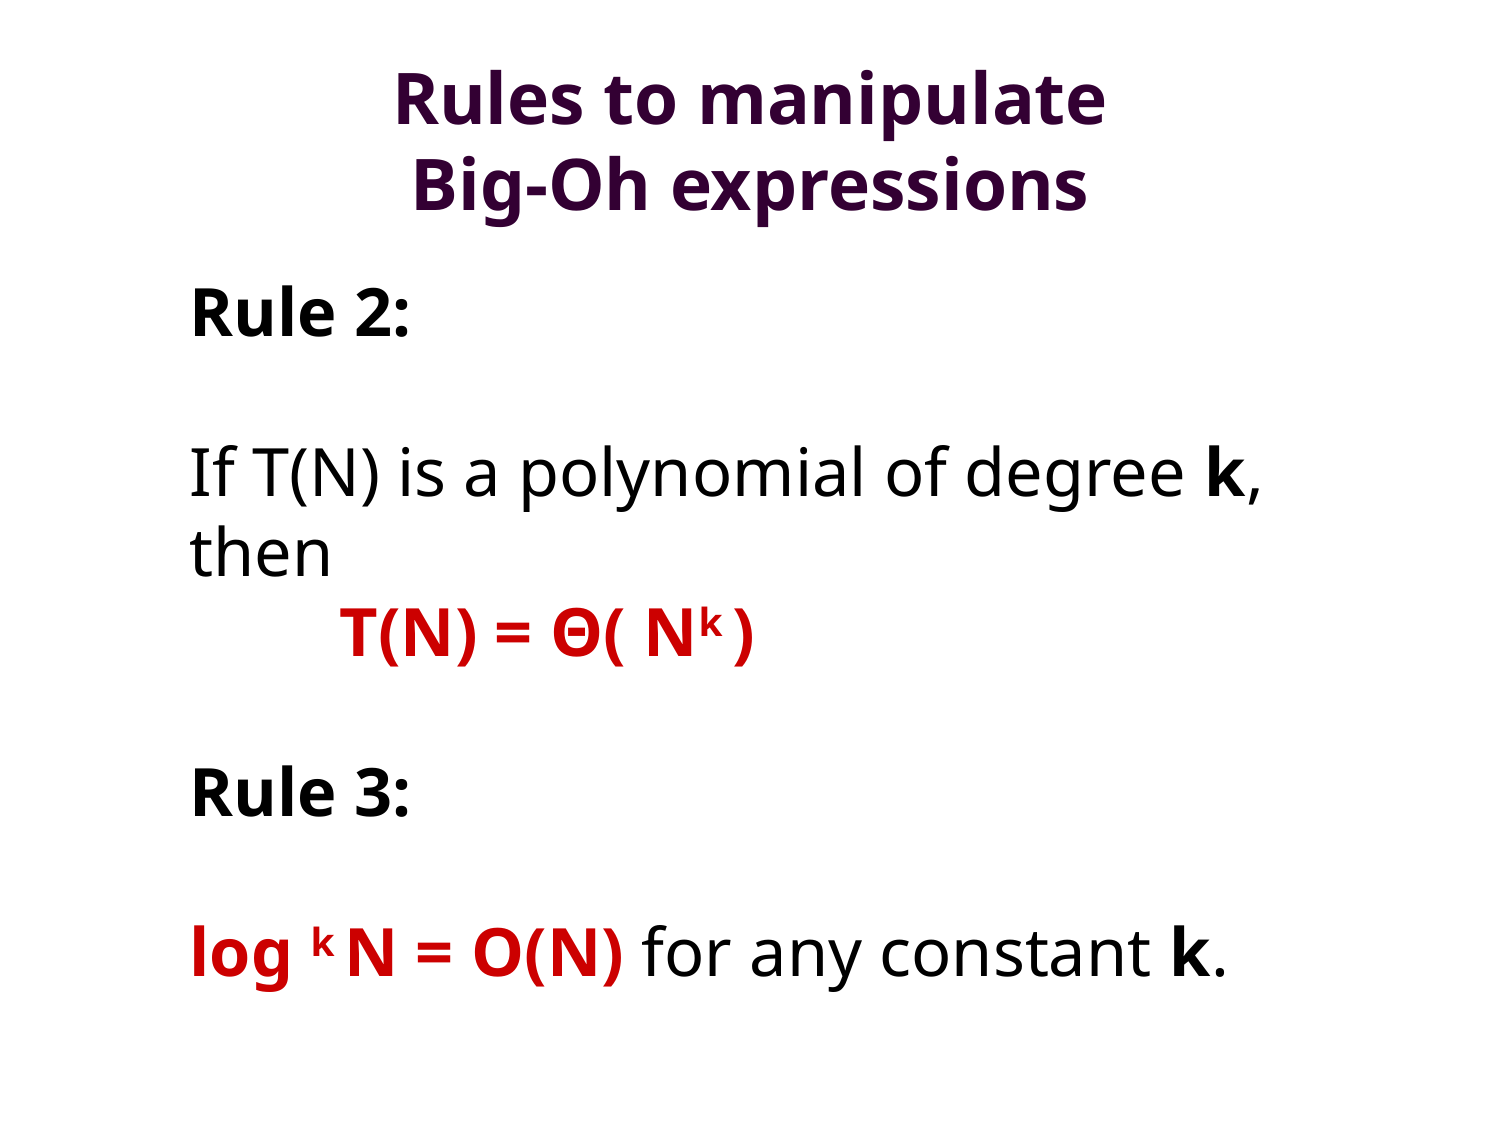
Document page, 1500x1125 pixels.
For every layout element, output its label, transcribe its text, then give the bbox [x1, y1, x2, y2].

text_box Rule 2: If T(N) is a polynomial of degree k, then T(N) = Θ( Nk ) Rule 3: log k N = O(N) for any constant k. [174, 262, 1388, 1077]
title Rules to manipulate Big-Oh expressions [75, 45, 1425, 233]
